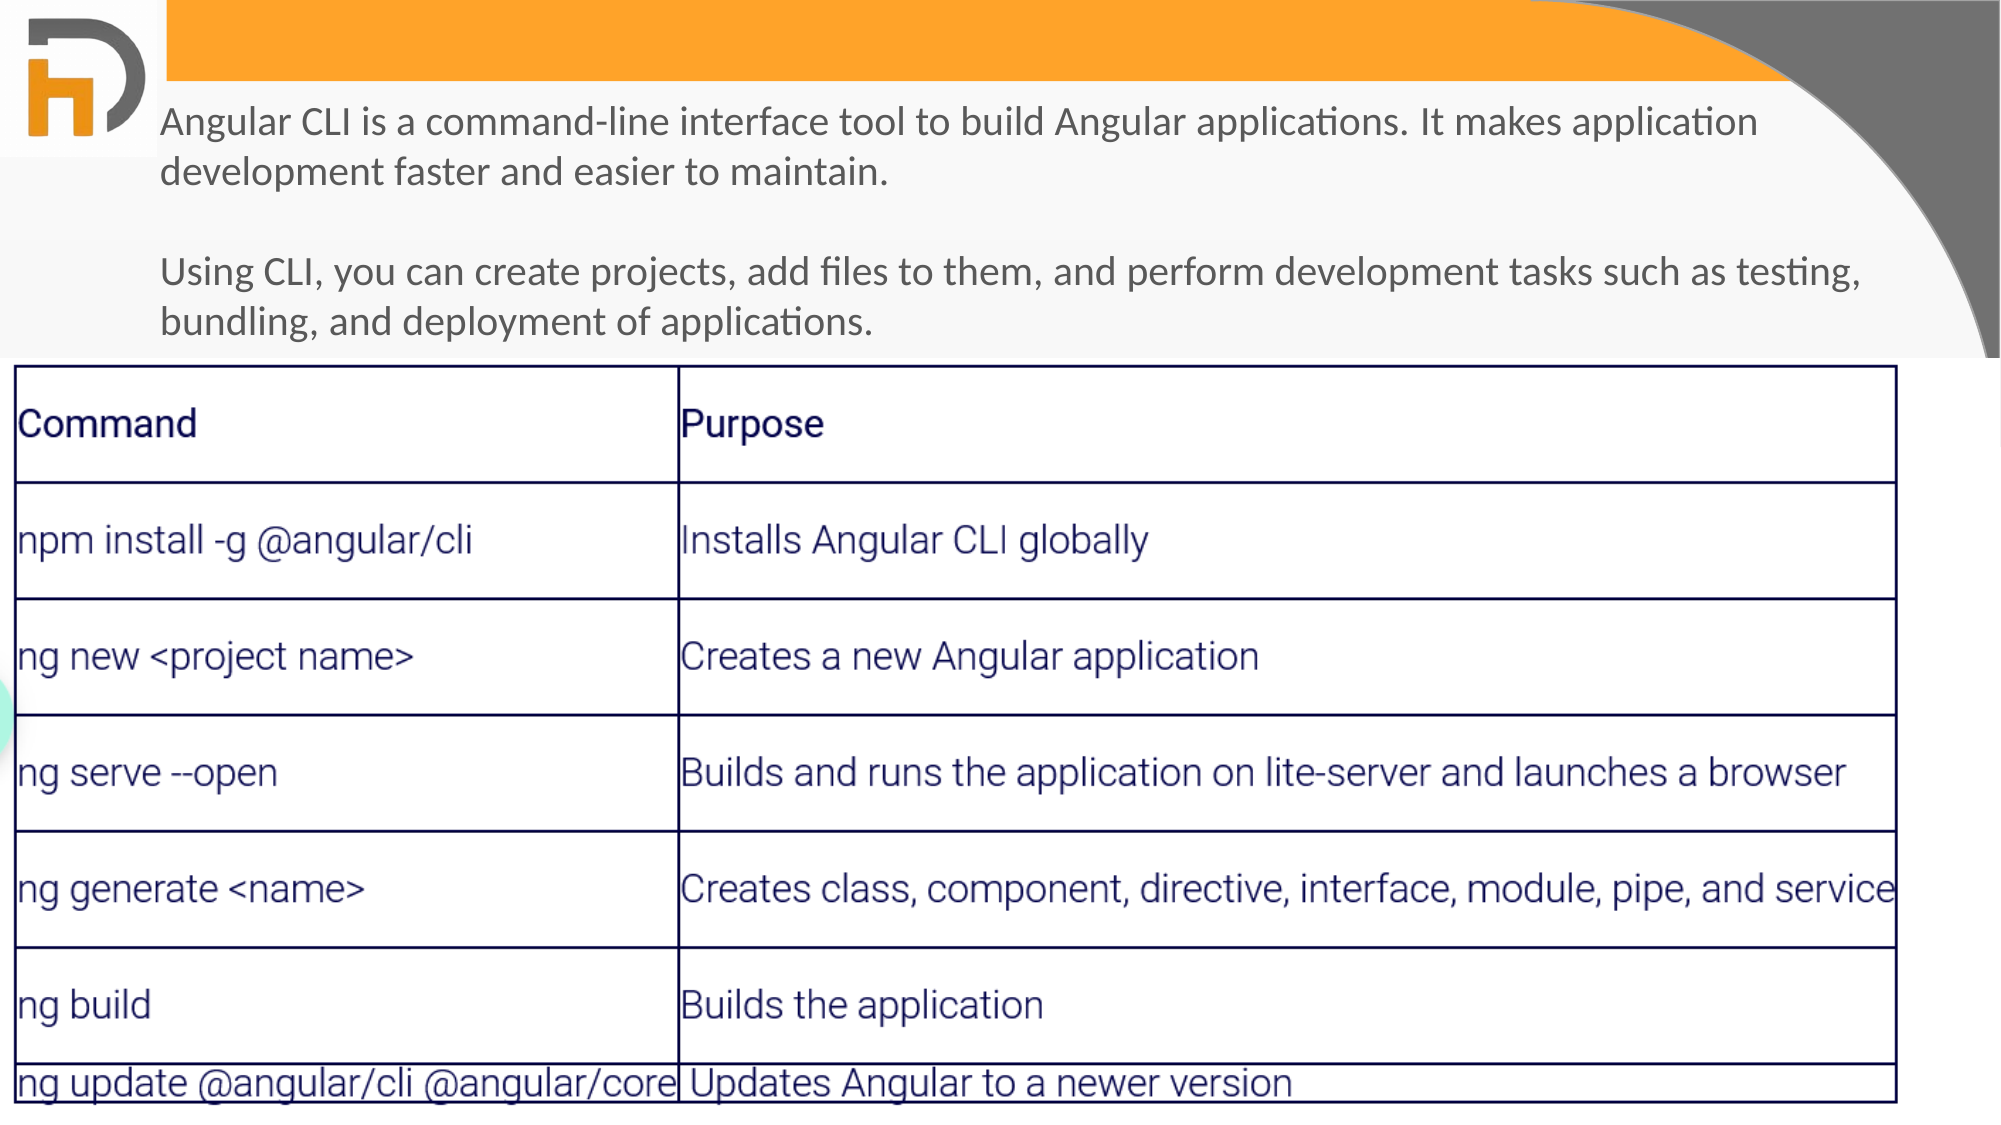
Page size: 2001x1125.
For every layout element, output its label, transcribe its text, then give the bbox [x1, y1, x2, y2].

picture [0, 0, 157, 157]
picture [0, 358, 2000, 1125]
text_box Angular CLI is a command-line interface tool to build Angular applications. It makes application development faster and easier to maintain. Using CLI, you can create projects, add files to them, and perform development tasks such as testing, bundling, and deployment of applications. [145, 86, 1879, 352]
